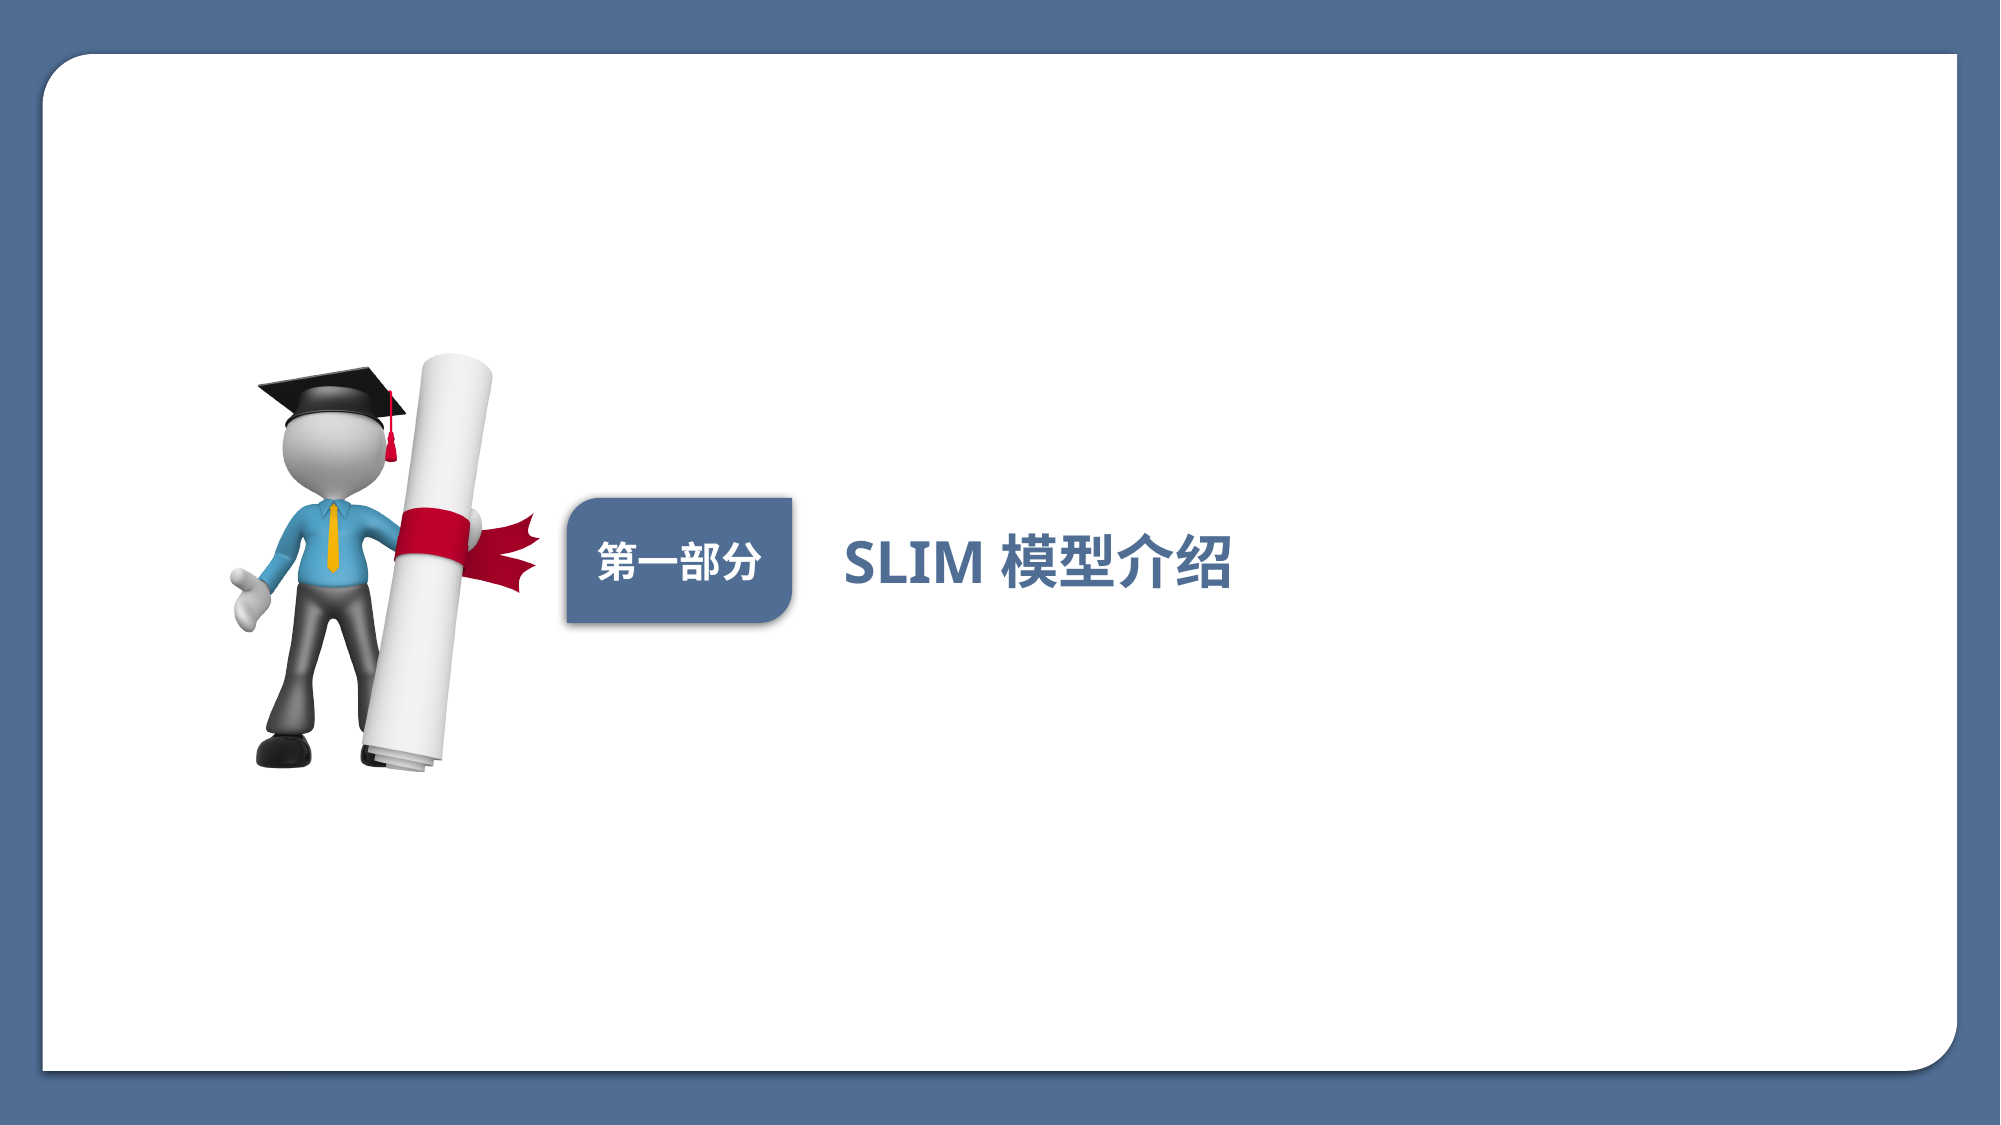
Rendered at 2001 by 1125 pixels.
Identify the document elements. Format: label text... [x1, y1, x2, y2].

text_box [42, 54, 1958, 1071]
text_box 第一部分 [566, 497, 793, 623]
text_box SLIM模型介绍 [828, 517, 1678, 603]
picture [230, 353, 540, 772]
